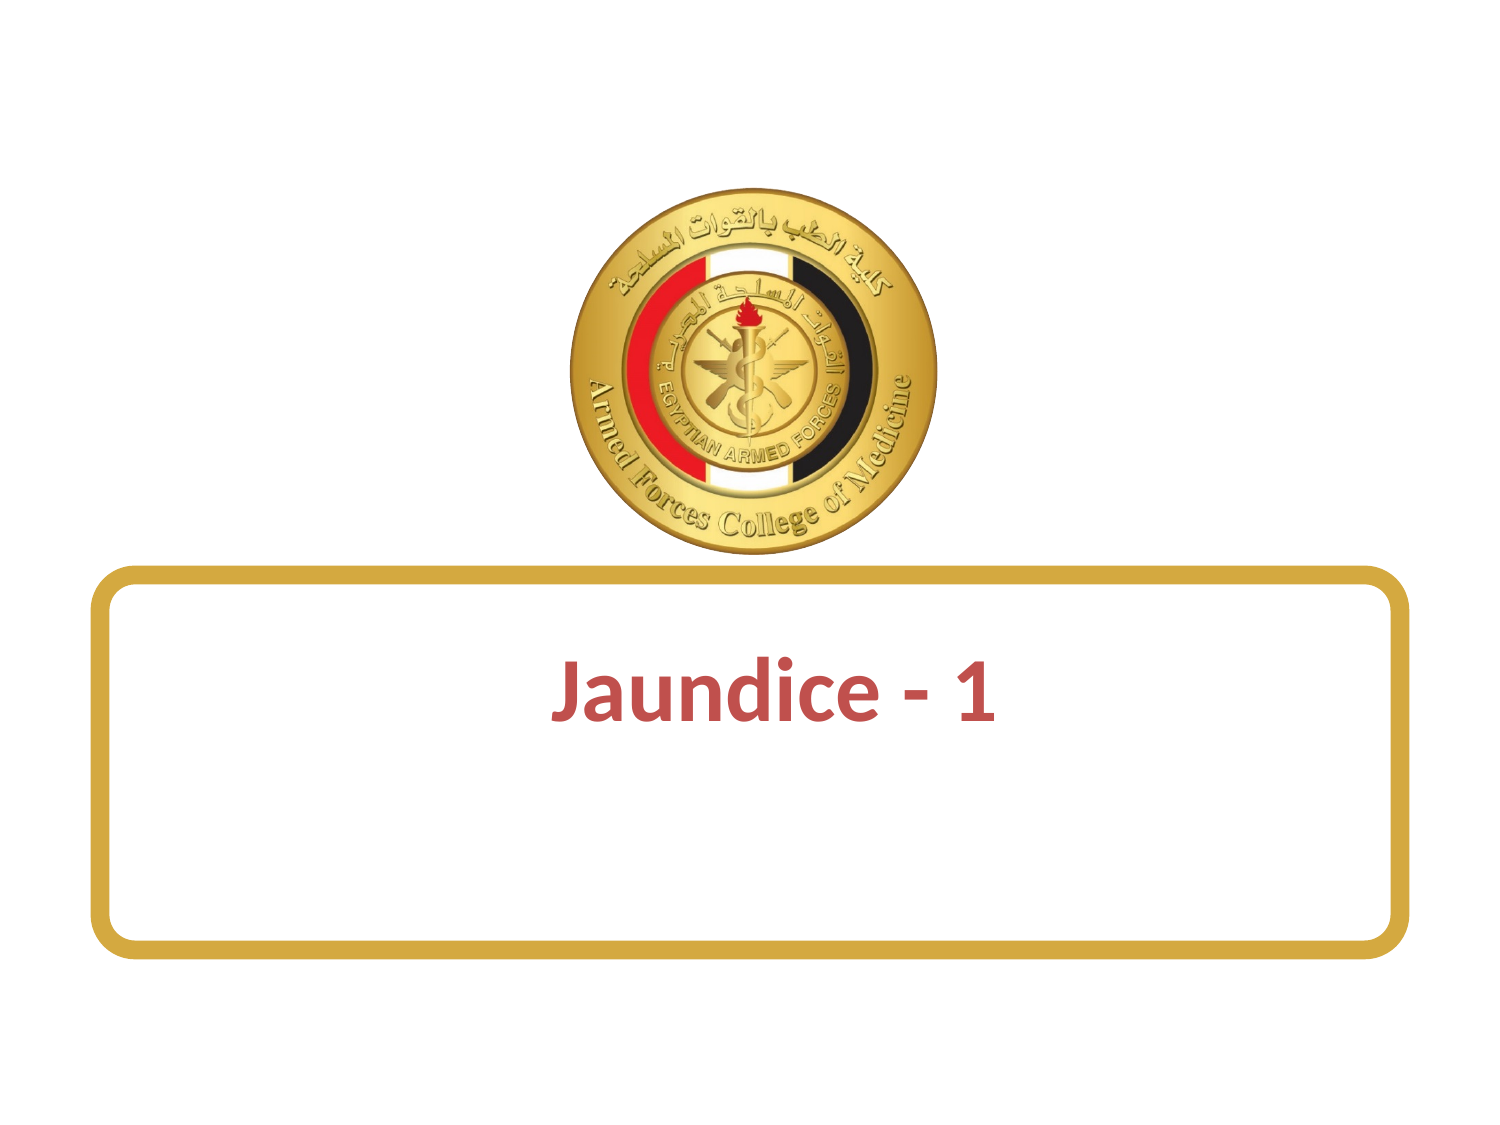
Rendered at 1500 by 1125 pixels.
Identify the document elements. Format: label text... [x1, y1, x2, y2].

picture [569, 187, 938, 555]
title Jaundice - 1 [137, 564, 1413, 806]
